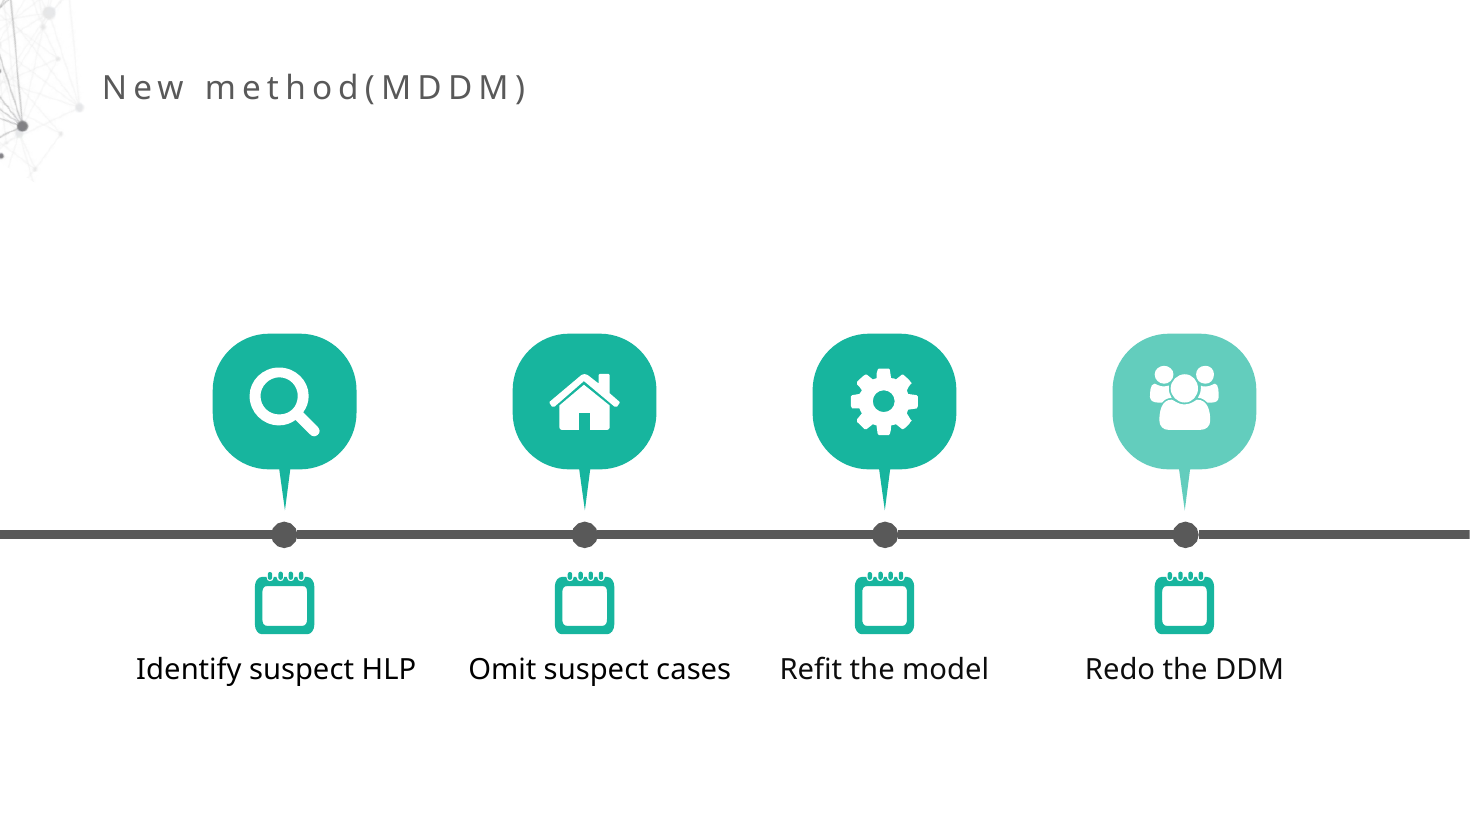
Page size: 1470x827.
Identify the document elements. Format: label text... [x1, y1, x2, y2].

text_box Identify suspect HLP [132, 650, 428, 721]
text_box [549, 373, 620, 430]
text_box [254, 571, 315, 635]
text_box New method(MDDM) [87, 75, 541, 114]
text_box Redo the DDM [1060, 650, 1309, 686]
text_box Omit suspect cases [460, 650, 747, 721]
text_box [1149, 365, 1219, 430]
text_box Refit the model [760, 650, 1009, 686]
text_box [512, 333, 657, 511]
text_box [854, 571, 915, 635]
picture [0, 0, 682, 314]
text_box [1112, 333, 1257, 511]
text_box [812, 333, 957, 511]
text_box [249, 367, 320, 437]
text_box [554, 571, 615, 635]
text_box [212, 333, 357, 511]
text_box [850, 368, 918, 436]
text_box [1154, 571, 1215, 635]
